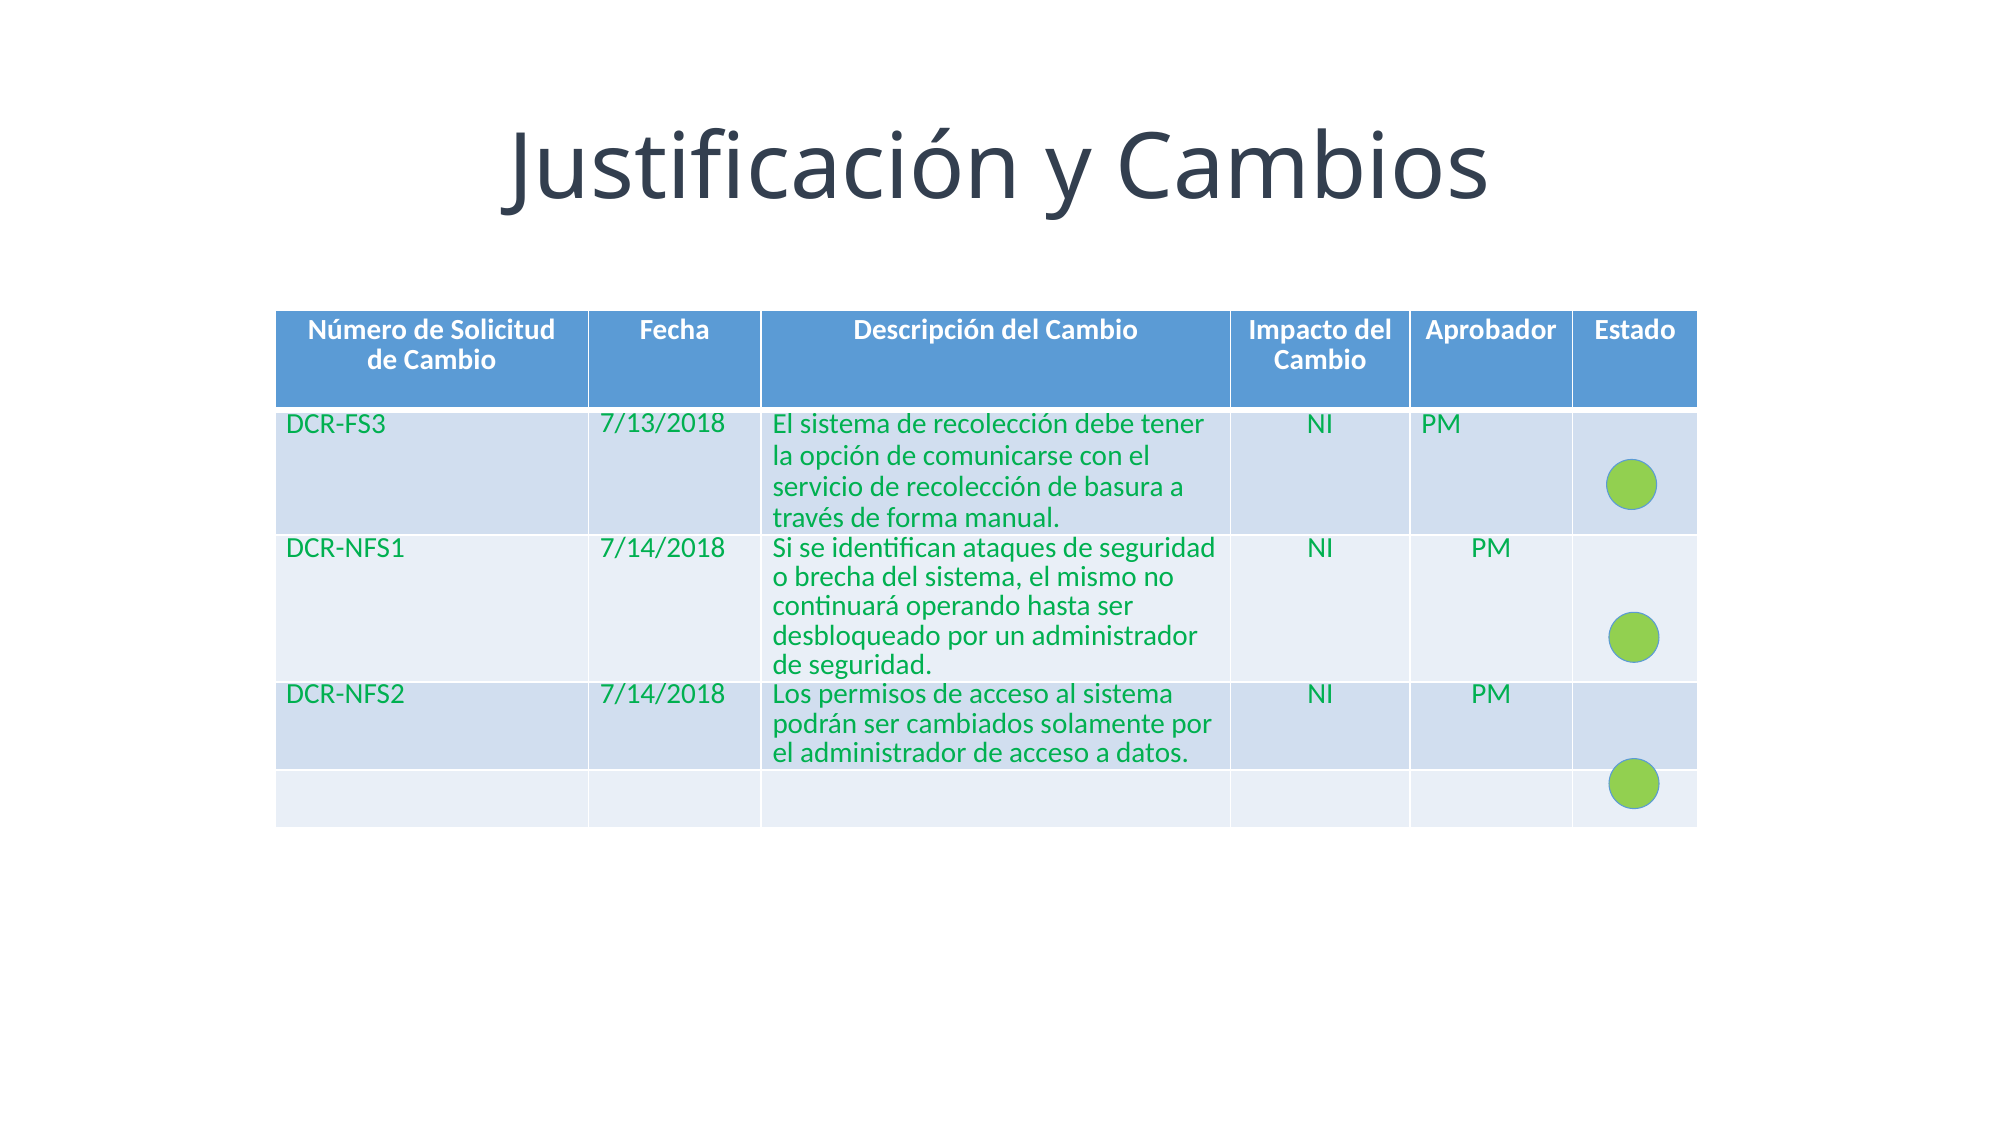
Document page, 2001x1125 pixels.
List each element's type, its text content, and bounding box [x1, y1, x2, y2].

table_cell DCR-FS3 [276, 413, 588, 534]
text_box [1608, 758, 1660, 810]
table_header Estado [1573, 311, 1697, 407]
text_box [1608, 611, 1660, 663]
table_cell DCR-NFS2 [276, 683, 588, 769]
table_cell [1573, 683, 1697, 769]
table_cell DCR-NFS1 [276, 536, 588, 681]
table_cell PM [1411, 683, 1572, 769]
table_cell [589, 771, 760, 827]
table_cell NI [1231, 536, 1409, 681]
table_cell El sistema de recolección debe tener la opción de comunicarse con el servicio de recolección de basura a través de forma manual. [762, 413, 1230, 534]
table_cell 7/14/2018 [589, 536, 760, 681]
text_box [1606, 458, 1658, 511]
table_cell [1573, 536, 1697, 681]
table_cell [1573, 413, 1697, 534]
table_cell [762, 771, 1230, 827]
table_cell NI [1231, 413, 1409, 534]
table_cell [1411, 771, 1572, 827]
table_header Aprobador [1411, 311, 1572, 407]
table_cell PM [1411, 536, 1572, 681]
table_cell NI [1231, 683, 1409, 769]
table_cell Los permisos de acceso al sistema podrán ser cambiados solamente por el administrador de acceso a datos. [762, 683, 1230, 769]
table_cell PM [1411, 413, 1572, 534]
table_cell [1573, 771, 1697, 827]
table_cell 7/14/2018 [589, 683, 760, 769]
table_cell [276, 771, 588, 827]
table_cell [1231, 771, 1409, 827]
table_header Impacto del Cambio [1231, 311, 1409, 407]
table_cell Si se identifican ataques de seguridad o brecha del sistema, el mismo no continuará operando hasta ser desbloqueado por un administrador de seguridad. [762, 536, 1230, 681]
table_cell 7/13/2018 [589, 413, 760, 534]
table_header Fecha [589, 311, 760, 407]
title Justificación y Cambios [137, 59, 1863, 278]
table_header Número de Solicitud de Cambio [276, 311, 588, 407]
table_header Descripción del Cambio [762, 311, 1230, 407]
